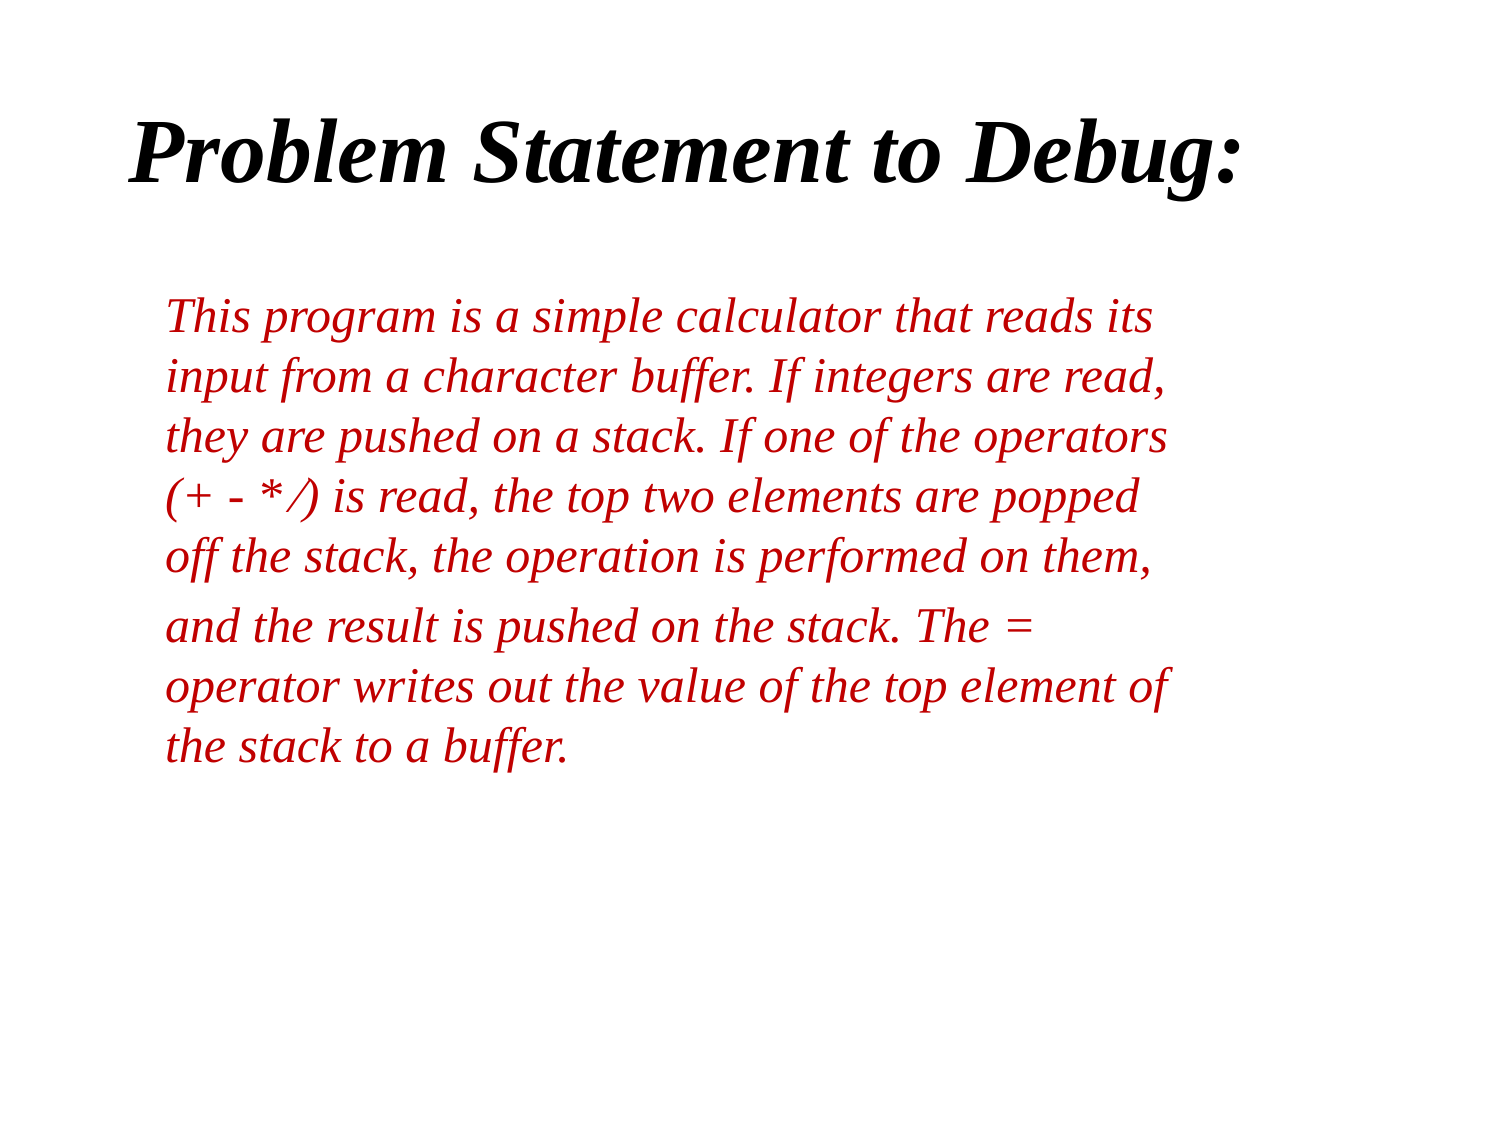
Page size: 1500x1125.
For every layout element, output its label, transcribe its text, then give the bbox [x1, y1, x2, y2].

subtitle This program is a simple calculator that reads its input from a character buffer. If integers are read, they are pushed on a stack. If one of the operators (+ - * ⁄) is read, the top two elements are popped off the stack, the operation is performed on them, and the result is pushed on the stack. The = operator writes out the value of the top element of the stack to a buffer. [150, 275, 1213, 838]
title Problem Statement to Debug: [62, 24, 1338, 267]
